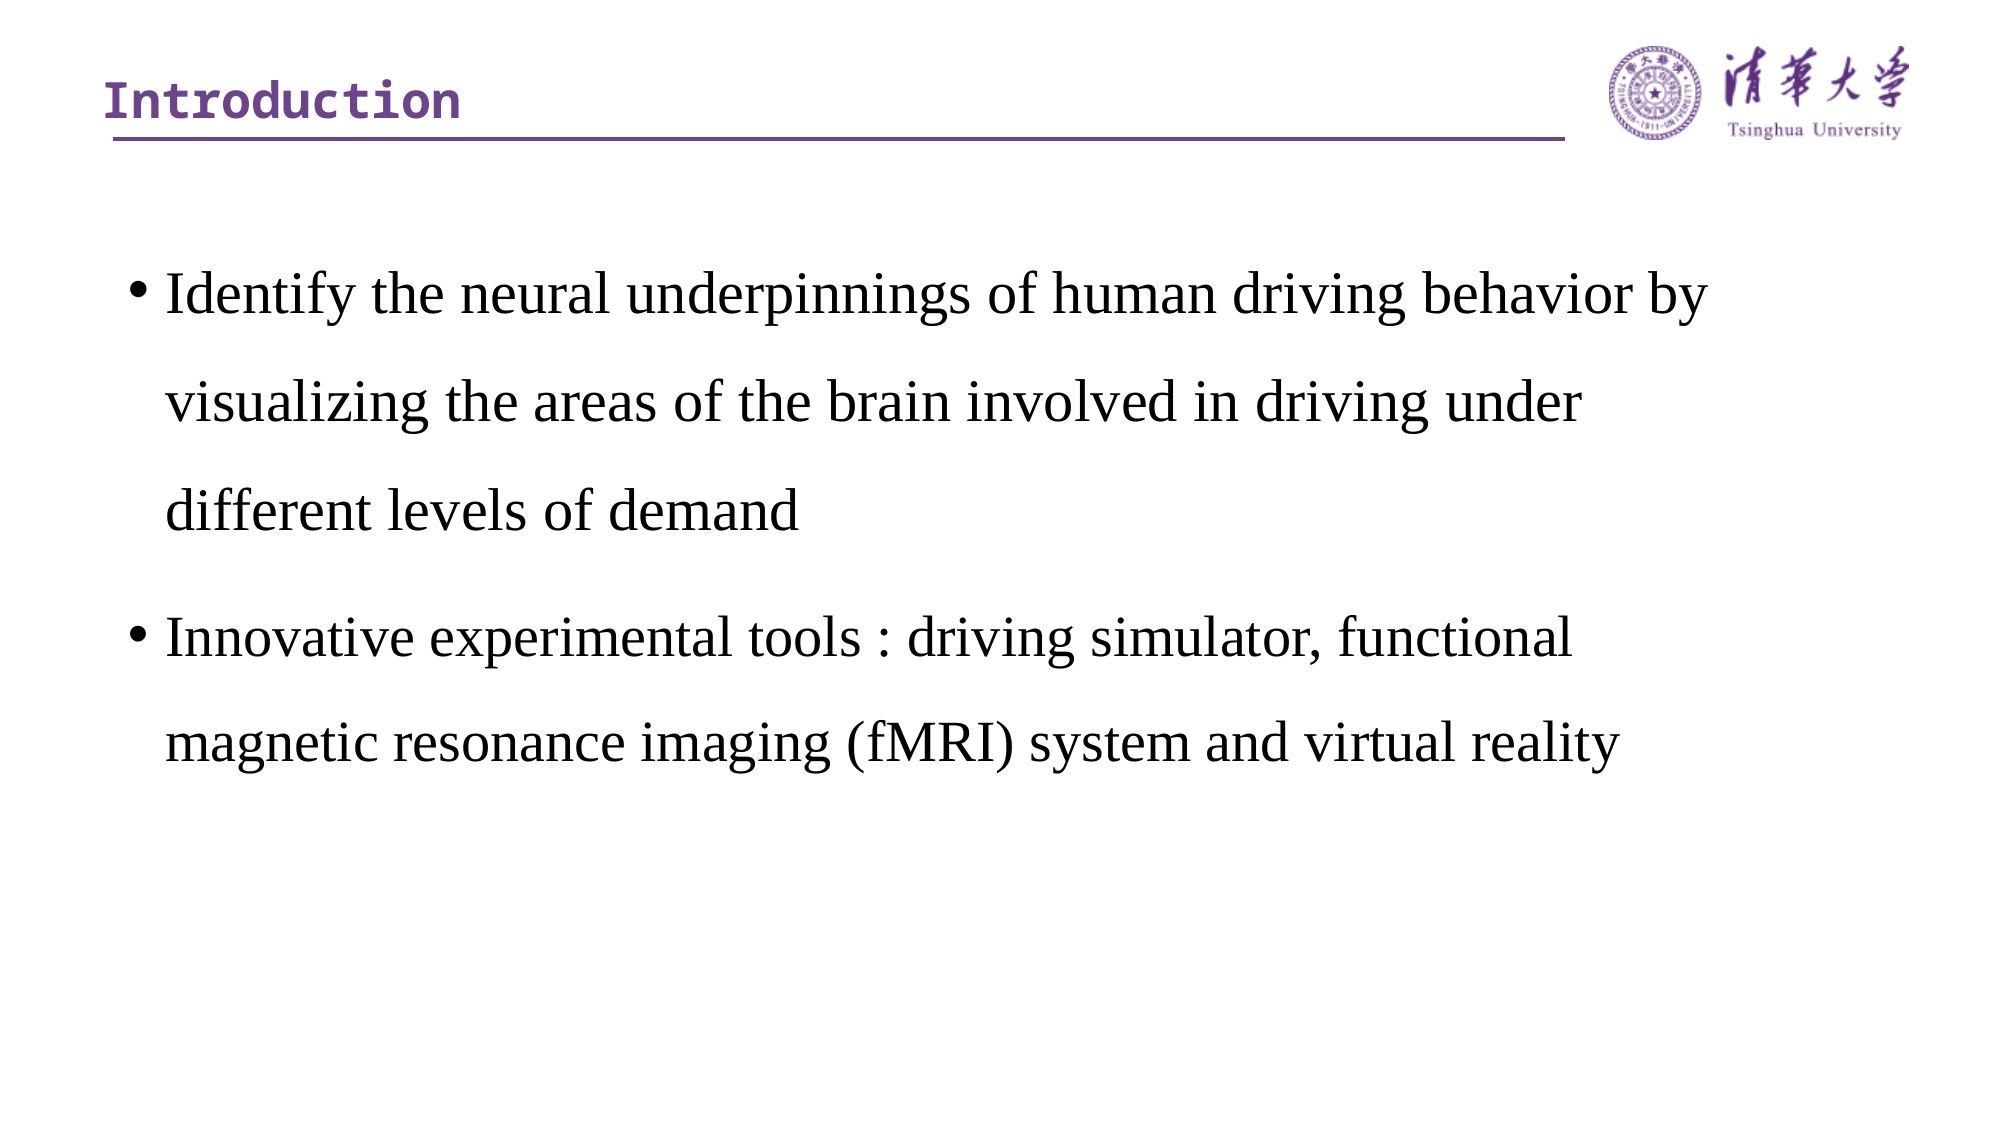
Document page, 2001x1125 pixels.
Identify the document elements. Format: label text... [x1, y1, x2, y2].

text_box Identify the neural underpinnings of human driving behavior by visualizing the areas of the brain involved in driving under different levels of demand Innovative experimental tools : driving simulator, functional magnetic resonance imaging (fMRI) system and virtual reality [113, 208, 1741, 930]
picture [1609, 46, 1909, 140]
text_box Introduction [86, 60, 476, 136]
